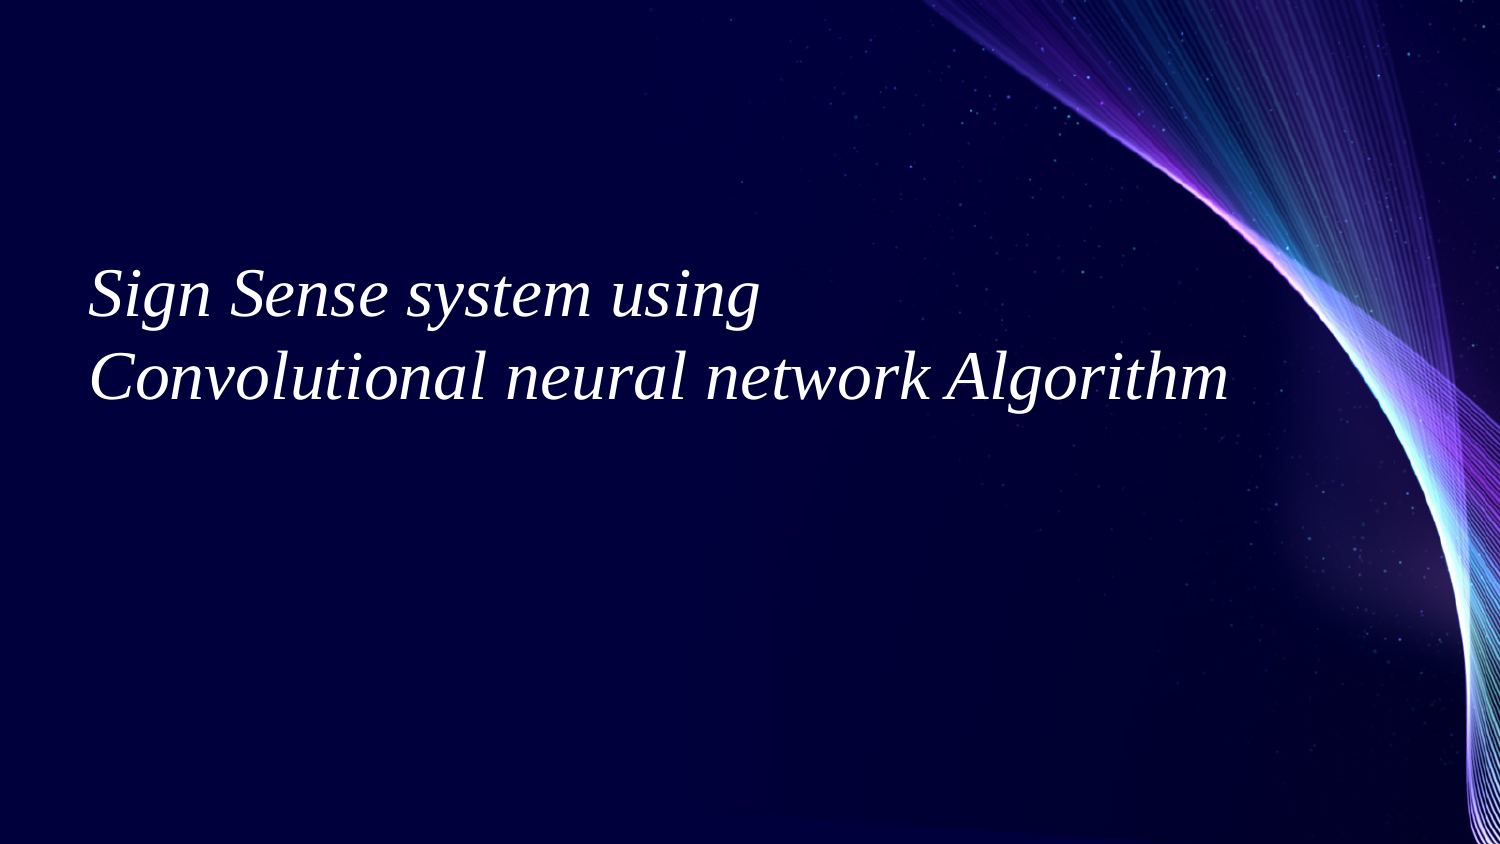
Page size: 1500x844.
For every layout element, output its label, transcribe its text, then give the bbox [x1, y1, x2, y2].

picture [0, 0, 1500, 844]
title Sign Sense system using Convolutional neural network Algorithm [73, 196, 1251, 548]
